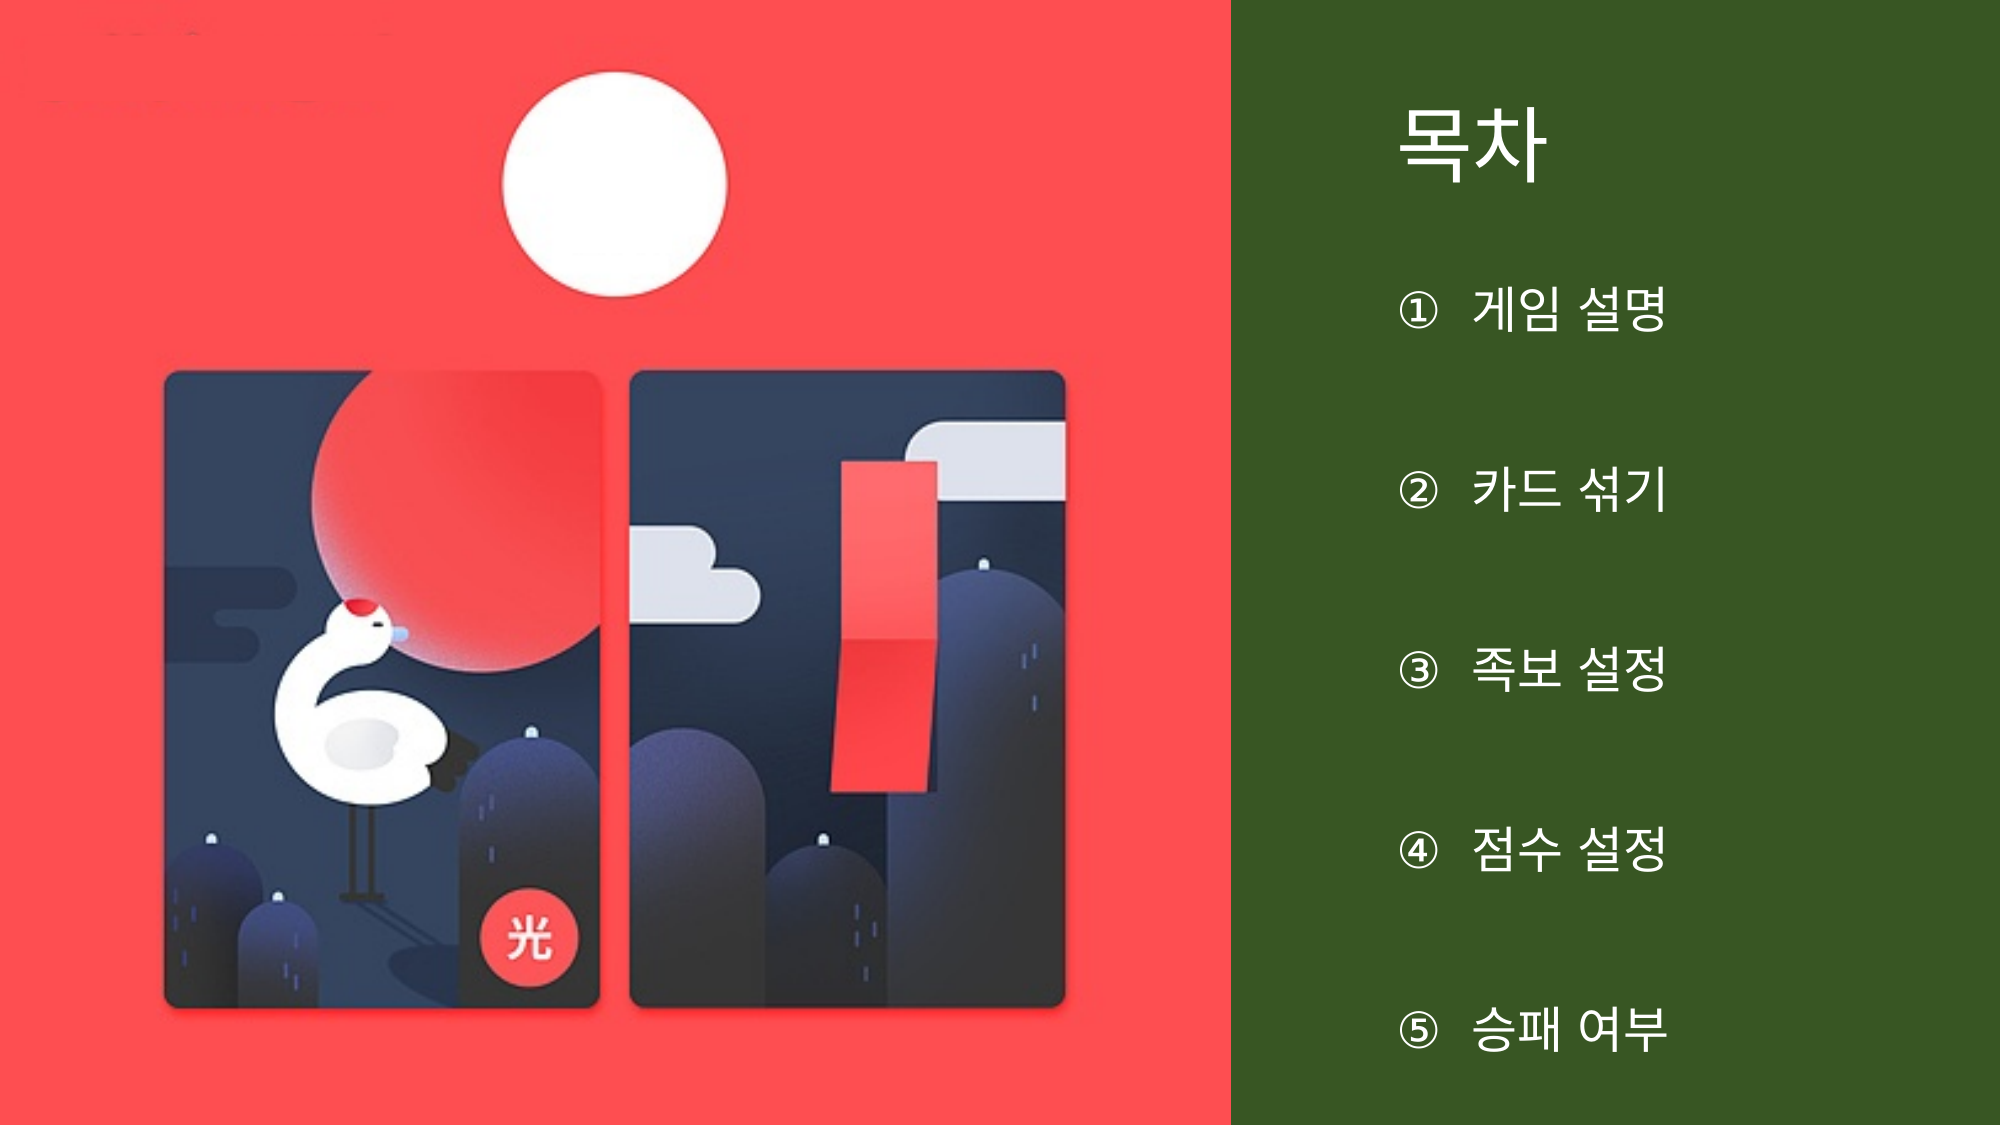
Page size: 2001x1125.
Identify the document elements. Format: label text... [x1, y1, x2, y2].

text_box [0, 0, 1231, 1125]
text_box 목차 게임 설명 카드 섞기 족보 설정 점수 설정 승패 여부 [1381, 35, 2000, 1125]
